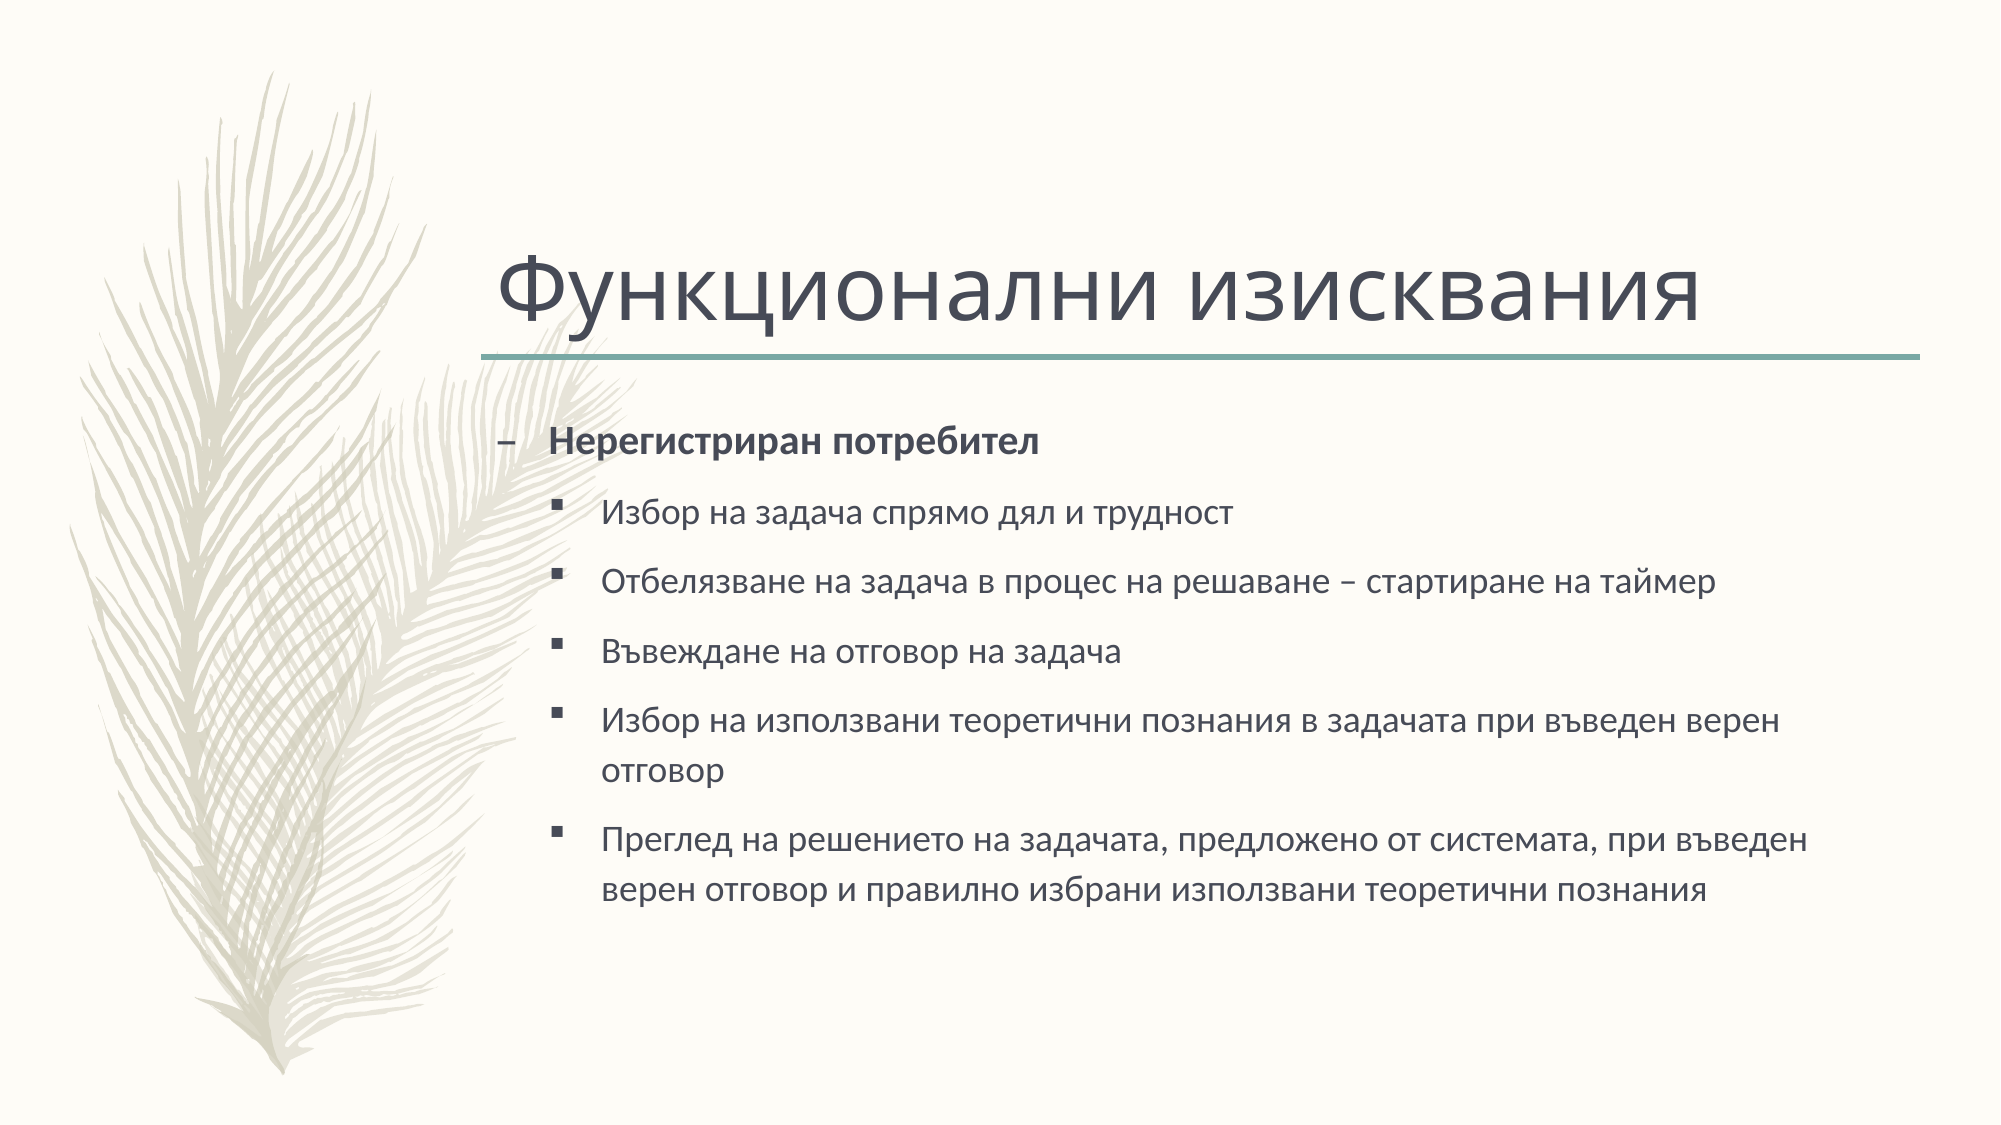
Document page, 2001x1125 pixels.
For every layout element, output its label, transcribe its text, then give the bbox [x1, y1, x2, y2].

title Функционални изисквания [481, 227, 1920, 350]
list Нерегистриран потребител Избор на задача спрямо дял и трудност Отбелязване на задача в процес на решаване – стартиране на таймер Въвеждане на отговор на задача Избор на използвани теоретични познания в задачата при въведен верен отговор Преглед на решението на задачата, предложено от системата, при въведен верен отговор и правилно избрани използвани теоретични познания [481, 399, 1920, 999]
